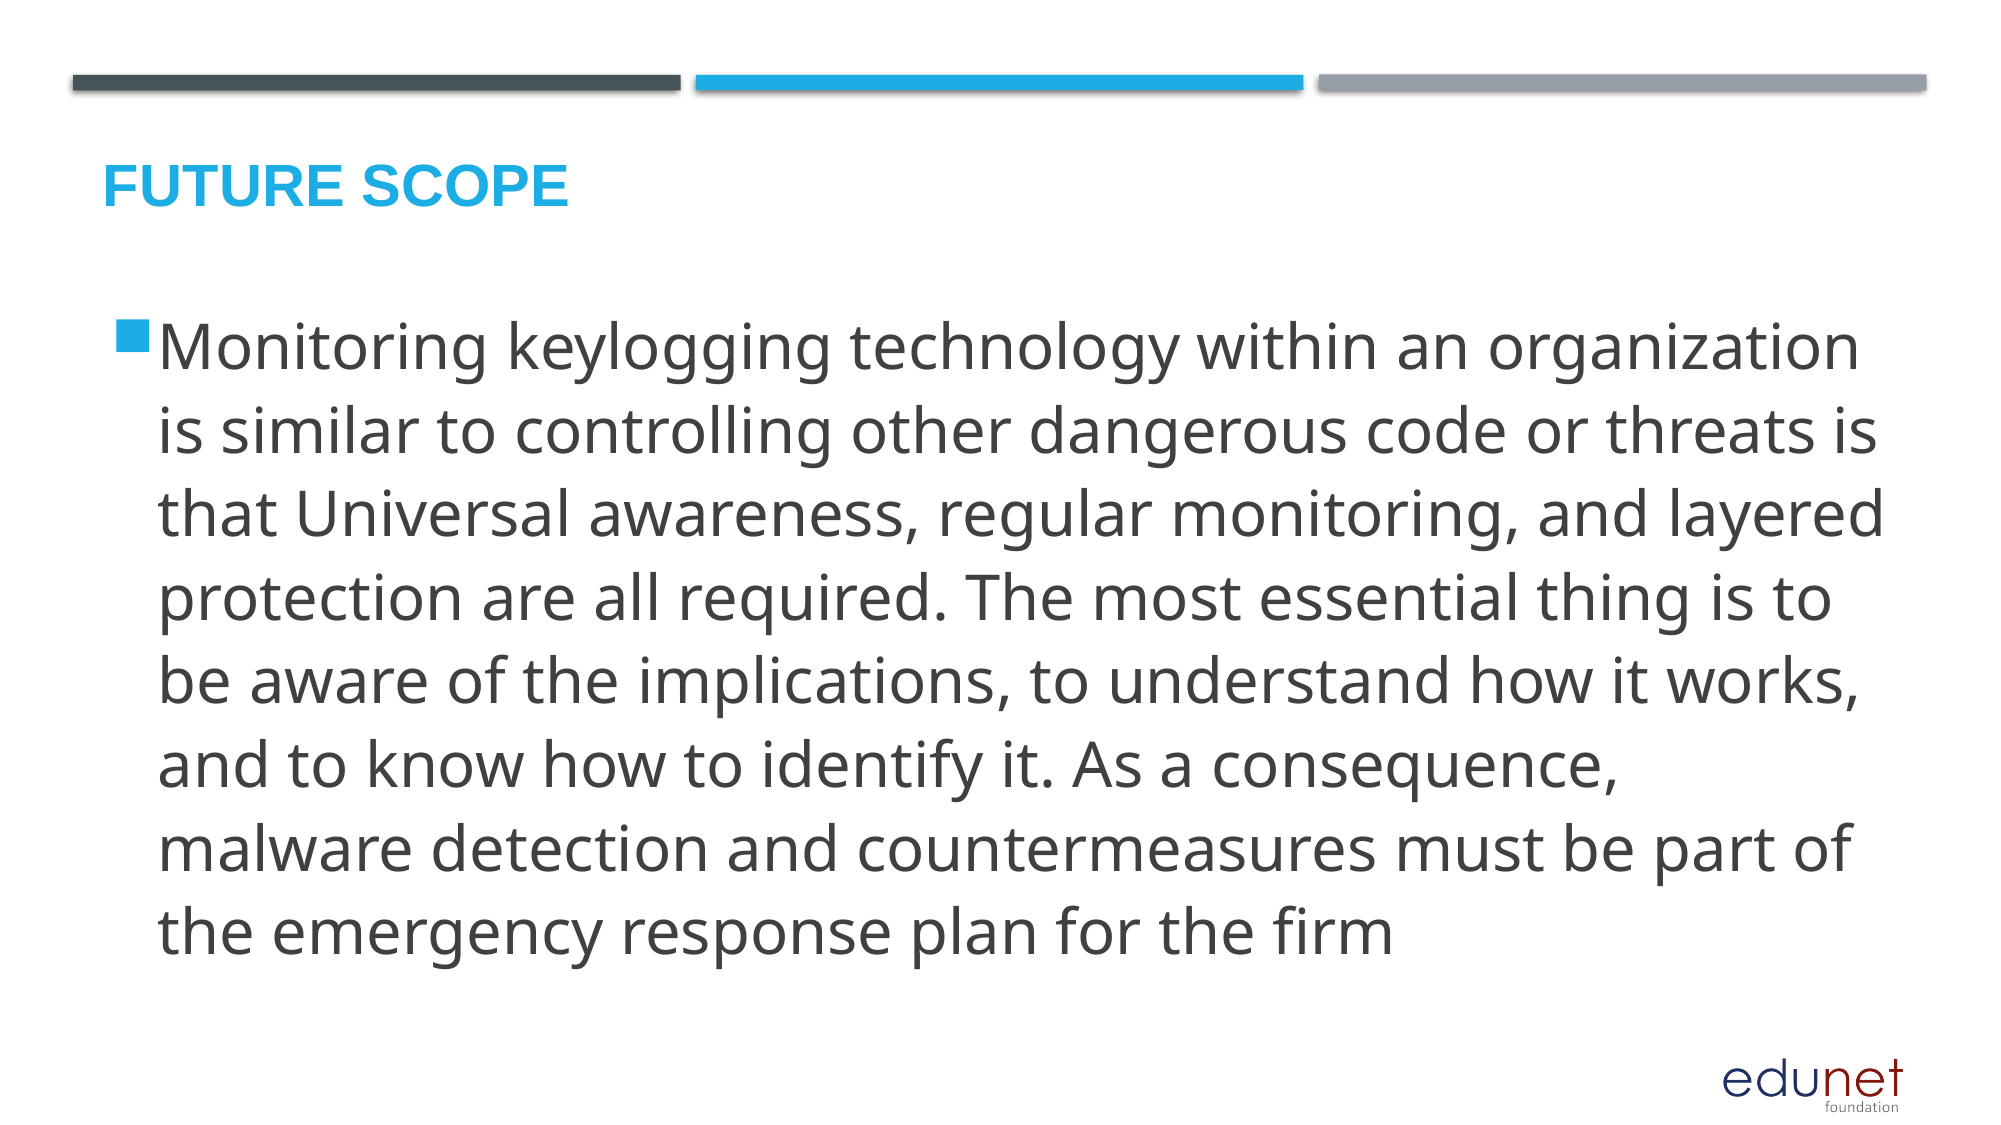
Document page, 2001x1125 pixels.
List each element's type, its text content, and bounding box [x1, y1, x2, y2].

list Monitoring keylogging technology within an organization is similar to controlling other dangerous code or threats is that Universal awareness, regular monitoring, and layered protection are all required. The most essential thing is to be aware of the implications, to understand how it works, and to know how to identify it. As a consequence, malware detection and countermeasures must be part of the emergency response plan for the firm [95, 213, 1905, 981]
text_box Future scope [87, 138, 1898, 226]
picture [1719, 1056, 1905, 1116]
